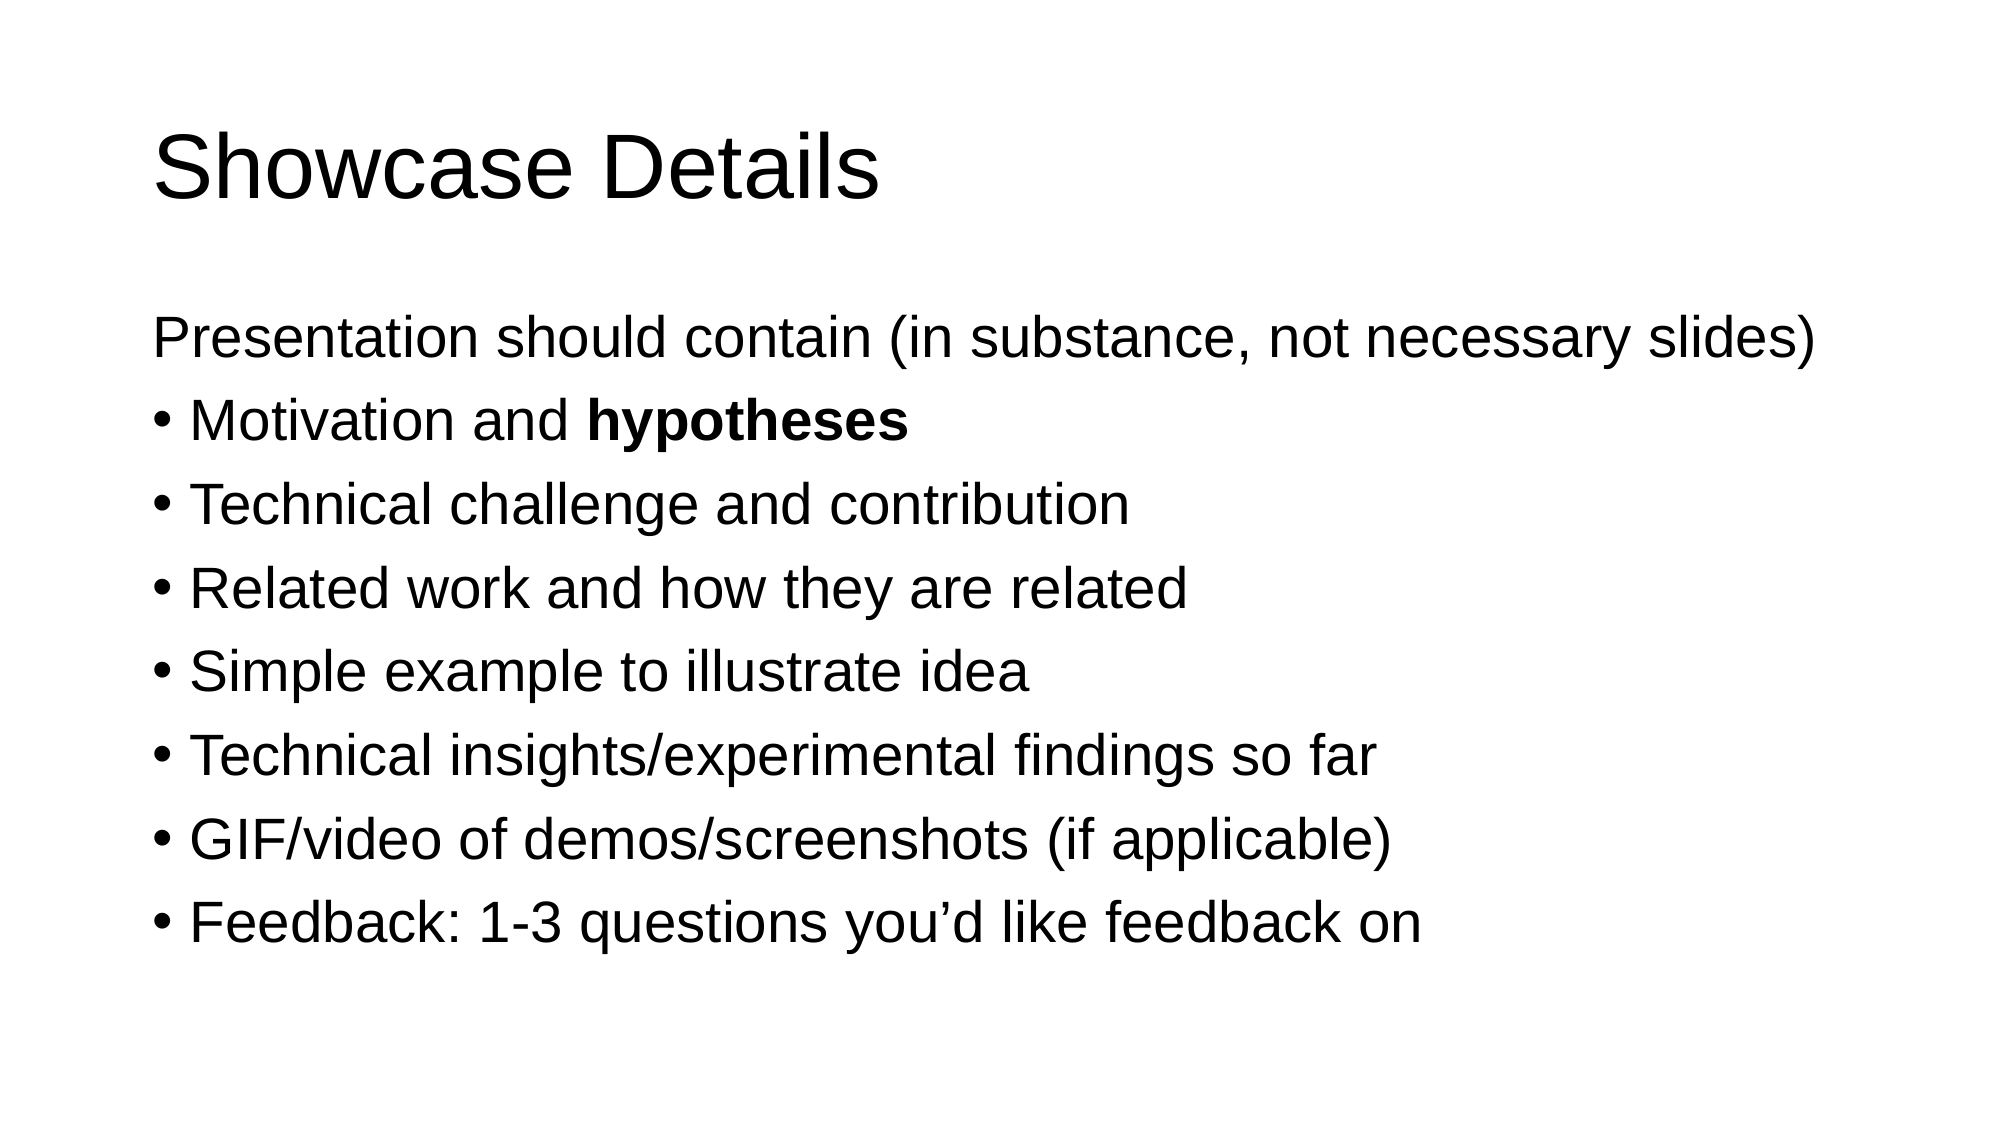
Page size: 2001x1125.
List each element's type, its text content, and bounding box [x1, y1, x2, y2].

list Presentation should contain (in substance, not necessary slides) Motivation and hypotheses Technical challenge and contribution Related work and how they are related Simple example to illustrate idea Technical insights/experimental findings so far GIF/video of demos/screenshots (if applicable) Feedback: 1-3 questions you’d like feedback on [137, 299, 1863, 1014]
title Showcase Details [137, 59, 1863, 278]
